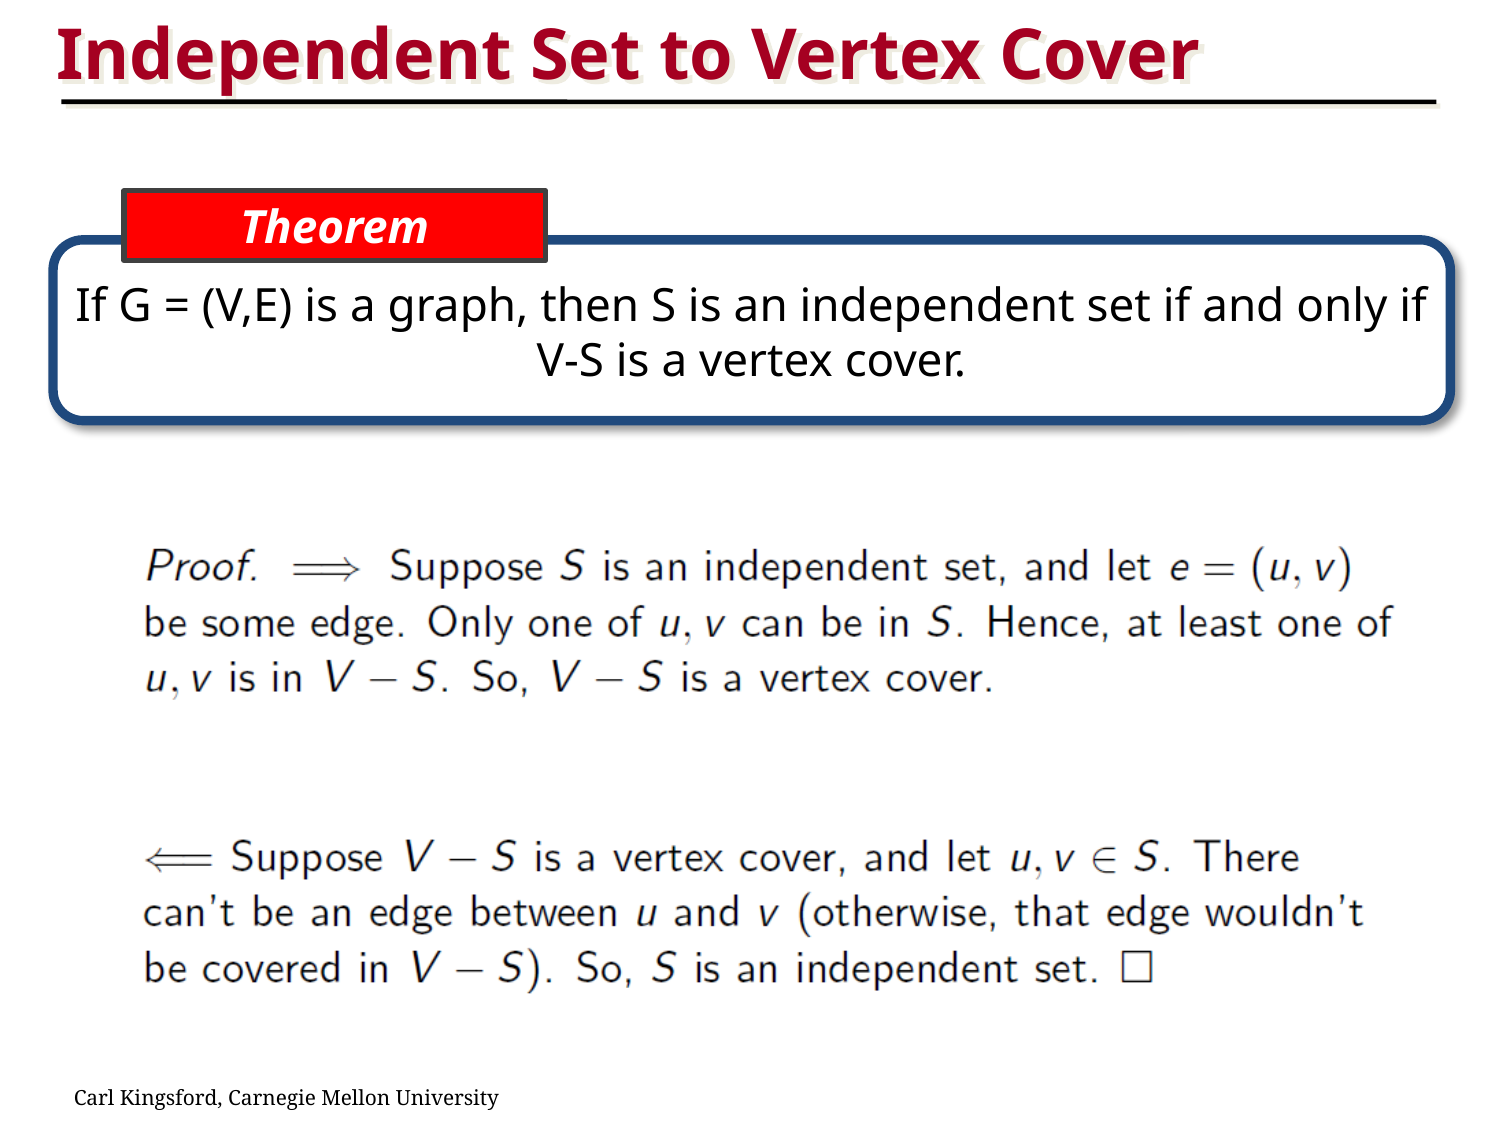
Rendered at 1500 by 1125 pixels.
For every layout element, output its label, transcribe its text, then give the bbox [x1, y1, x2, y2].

text_box Theorem [123, 190, 546, 261]
picture [124, 523, 1406, 1026]
text_box Independent Set to Vertex Cover [41, 1, 1316, 102]
text_box If G = (V,E) is a graph, then S is an independent set if and only if V-S is a vertex cover. [53, 239, 1451, 421]
text_box Carl Kingsford, Carnegie Mellon University [58, 1077, 981, 1117]
